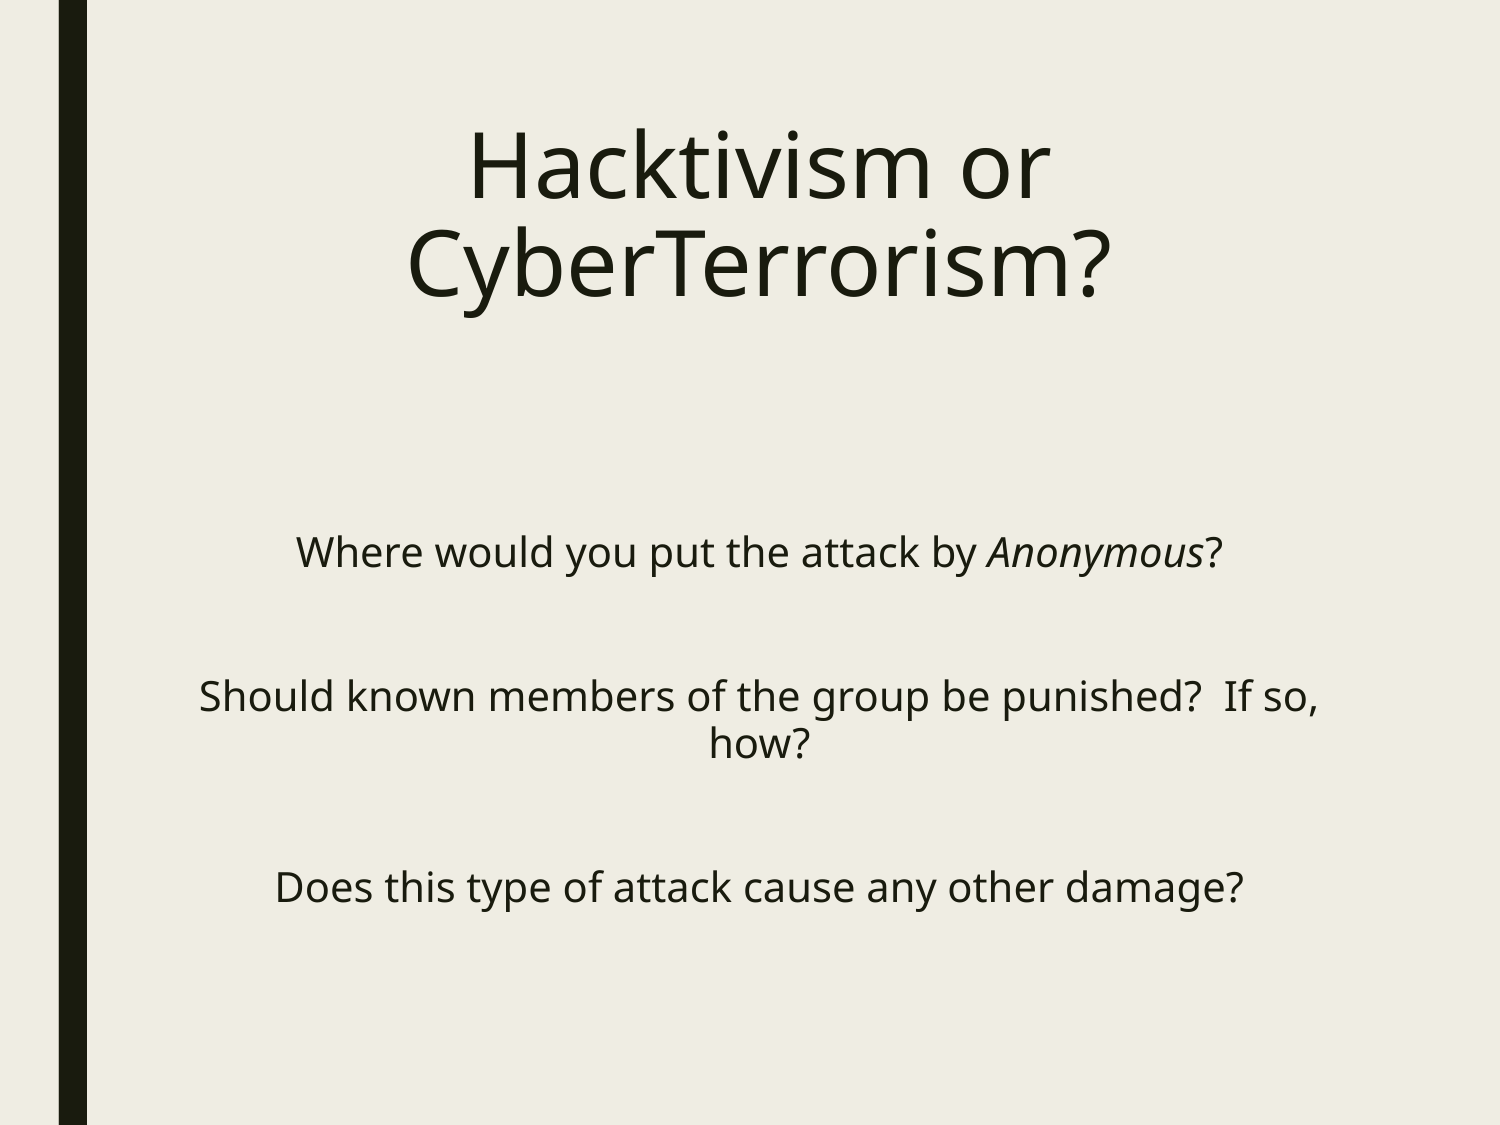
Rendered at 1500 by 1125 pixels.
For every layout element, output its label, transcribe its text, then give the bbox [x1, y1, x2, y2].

list Where would you put the attack by Anonymous? Should known members of the group be punished? If so, how? Does this type of attack cause any other damage? [168, 375, 1351, 963]
title Hacktivism or CyberTerrorism? [168, 112, 1351, 357]
